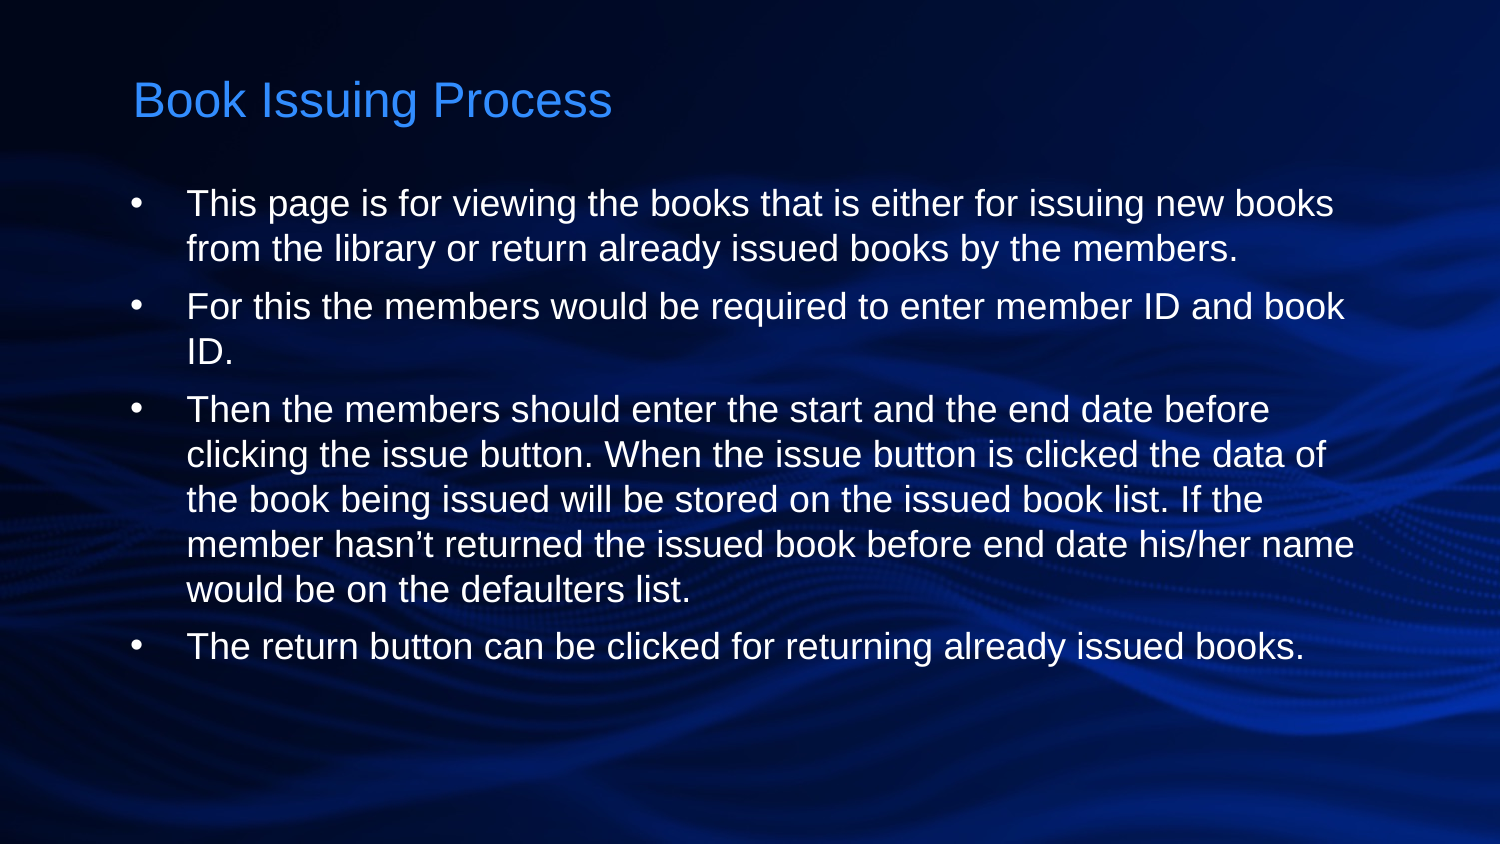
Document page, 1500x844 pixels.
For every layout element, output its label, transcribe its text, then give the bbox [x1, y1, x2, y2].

text_box Book Issuing Process [117, 59, 629, 135]
list This page is for viewing the books that is either for issuing new books from the library or return already issued books by the members. For this the members would be required to enter member ID and book ID. Then the members should enter the start and the end date before clicking the issue button. When the issue button is clicked the data of the book being issued will be stored on the issued book list. If the member hasn’t returned the issued book before end date his/her name would be on the defaulters list. The return button can be clicked for returning already issued books. [115, 171, 1384, 543]
picture [0, 0, 1500, 844]
